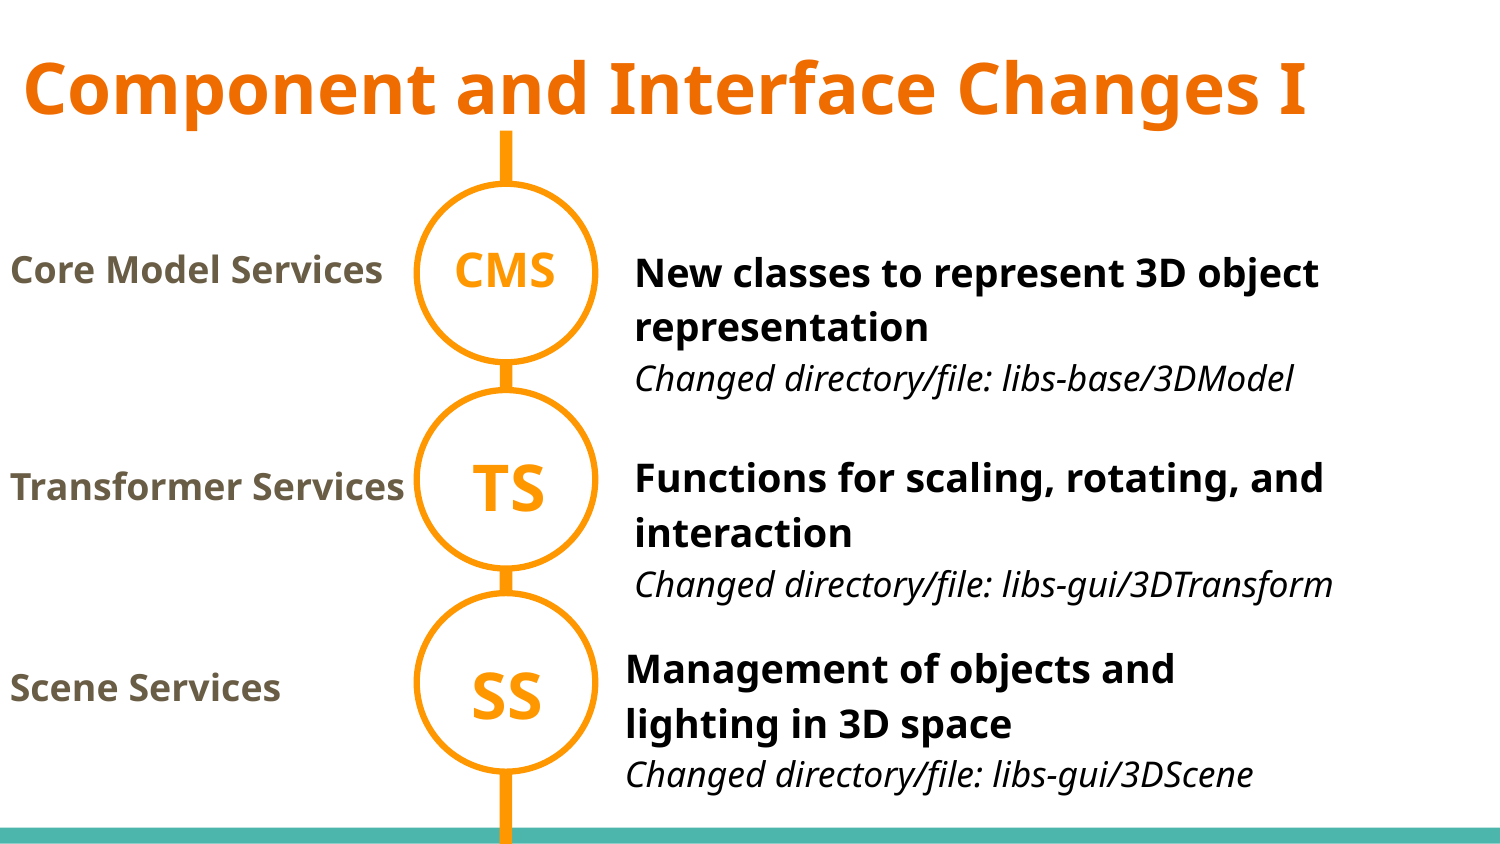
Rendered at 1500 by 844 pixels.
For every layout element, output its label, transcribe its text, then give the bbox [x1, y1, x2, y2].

text_box CMS [438, 224, 501, 319]
title Component and Interface Changes I [7, 28, 1406, 145]
text_box TS [457, 431, 501, 515]
text_box SS [510, 640, 580, 724]
list Management of objects and lighting in 3D space Changed directory/file: libs-gui/3DScene [609, 621, 1323, 759]
text_box CMS [510, 224, 574, 319]
text_box Transformer Services [0, 447, 433, 531]
text_box SS [456, 640, 501, 724]
text_box [416, 593, 501, 772]
text_box Core Model Services [0, 231, 433, 315]
text_box [510, 593, 596, 772]
text_box Scene Services [0, 648, 392, 732]
text_box Functions for scaling, rotating, and interaction Changed directory/file: libs-gui/3DTransform [619, 431, 1397, 548]
text_box TS [510, 431, 593, 515]
text_box [510, 390, 582, 431]
text_box [427, 183, 501, 363]
text_box [510, 183, 596, 363]
text_box [422, 390, 501, 569]
text_box New classes to represent 3D object representation Changed directory/file: libs-base/3DModel [619, 225, 1397, 342]
text_box [510, 515, 588, 569]
